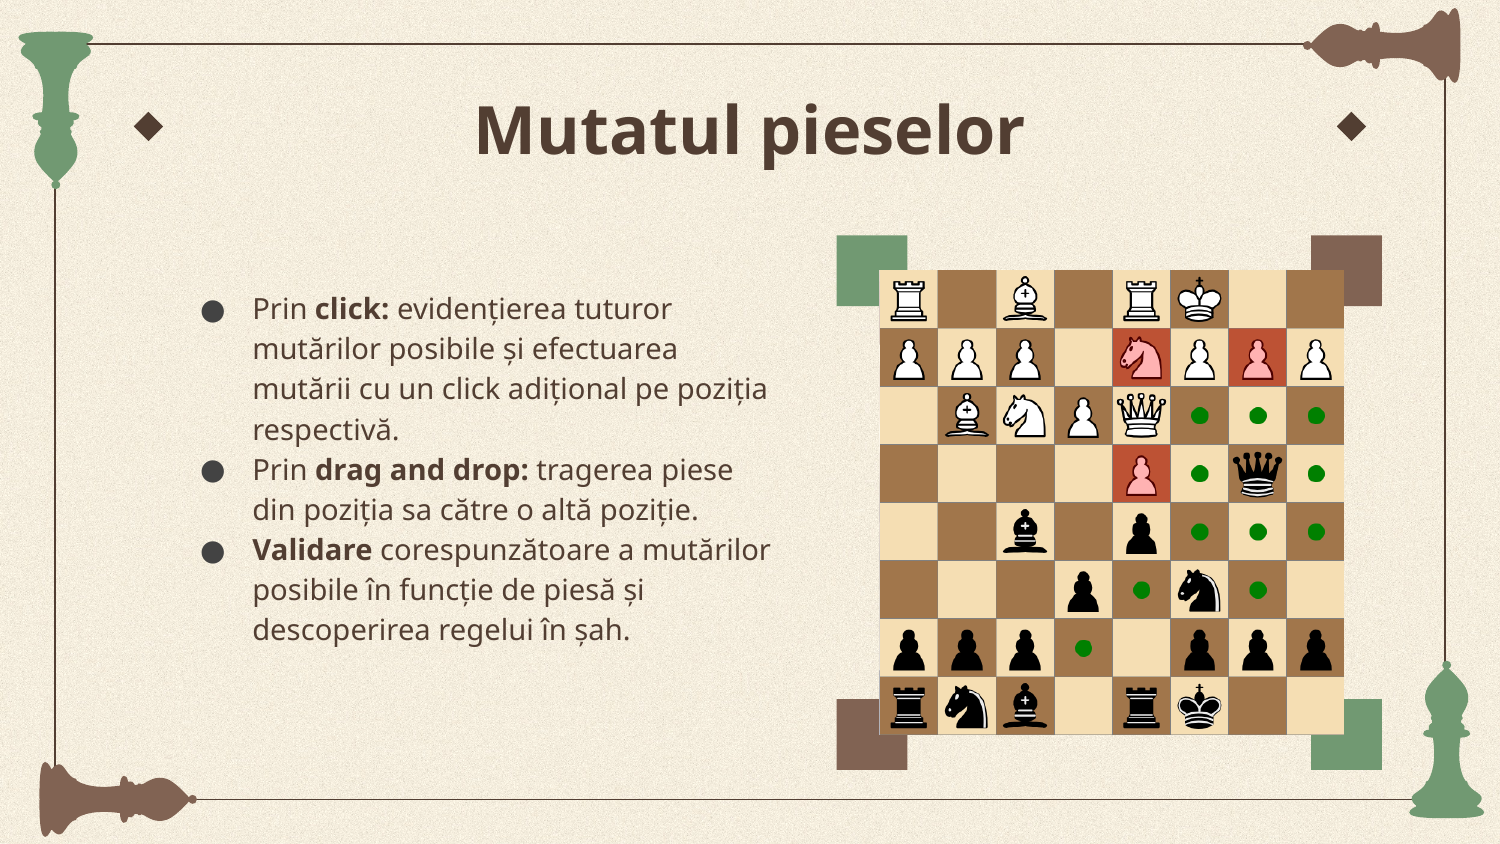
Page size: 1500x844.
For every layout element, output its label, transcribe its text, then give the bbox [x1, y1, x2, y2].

subtitle Prin click: evidențierea tuturor mutărilor posibile și efectuarea mutării cu un click adițional pe poziția respectivă. Prin drag and drop: tragerea piese din poziția sa către o altă poziție. Validare corespunzătoare a mutărilor posibile în funcție de piesă și descoperirea regelui în șah. [162, 270, 789, 718]
picture [0, 0, 1500, 844]
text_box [133, 111, 1367, 142]
text_box [836, 699, 908, 770]
title Mutatul pieselor [118, 72, 1382, 167]
text_box [1311, 699, 1382, 770]
text_box [1311, 235, 1382, 307]
text_box [836, 235, 908, 307]
